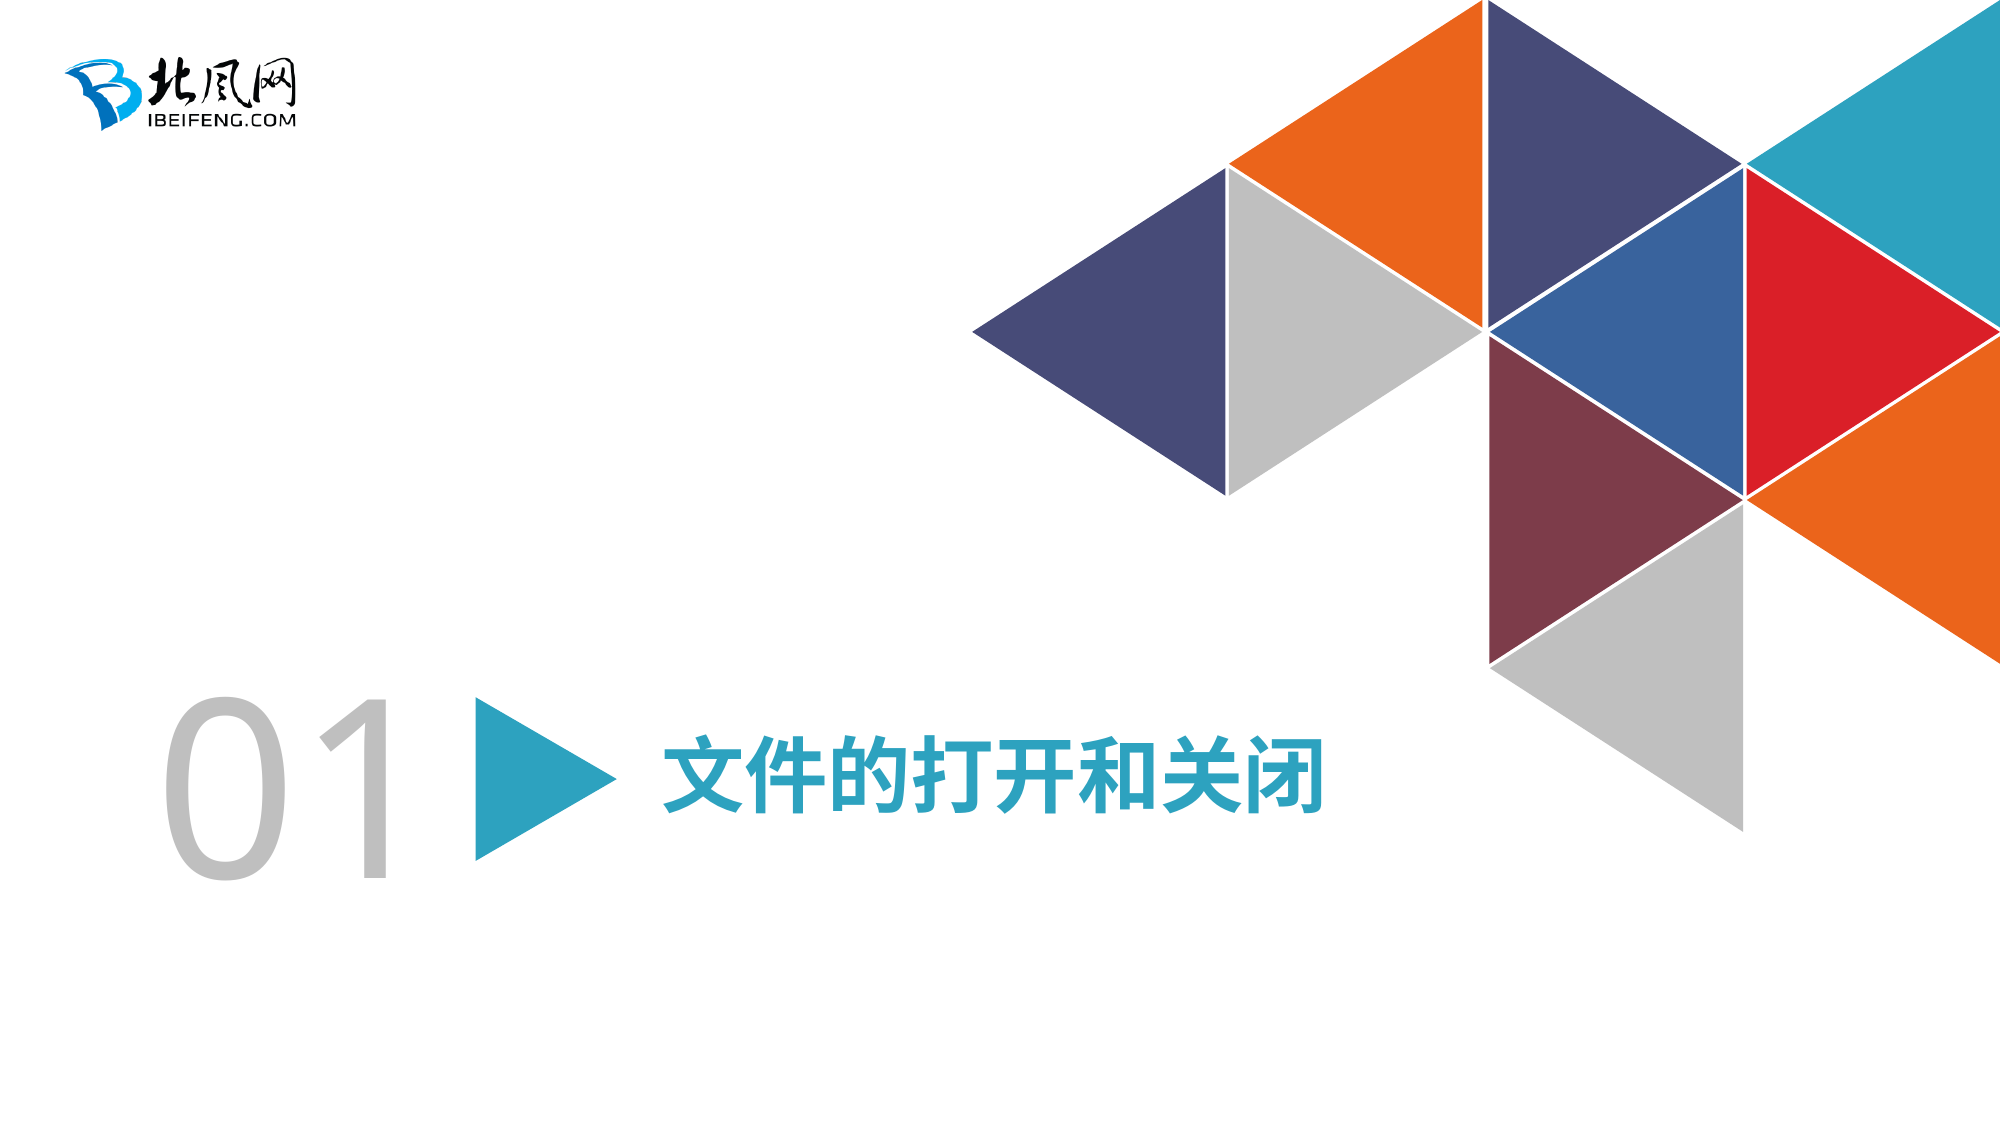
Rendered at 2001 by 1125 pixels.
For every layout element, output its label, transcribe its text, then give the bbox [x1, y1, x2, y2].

text_box 文件的打开和关闭 [646, 715, 972, 831]
text_box [474, 695, 619, 863]
picture [55, 48, 305, 133]
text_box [972, 0, 2000, 833]
text_box 01 [72, 620, 523, 936]
